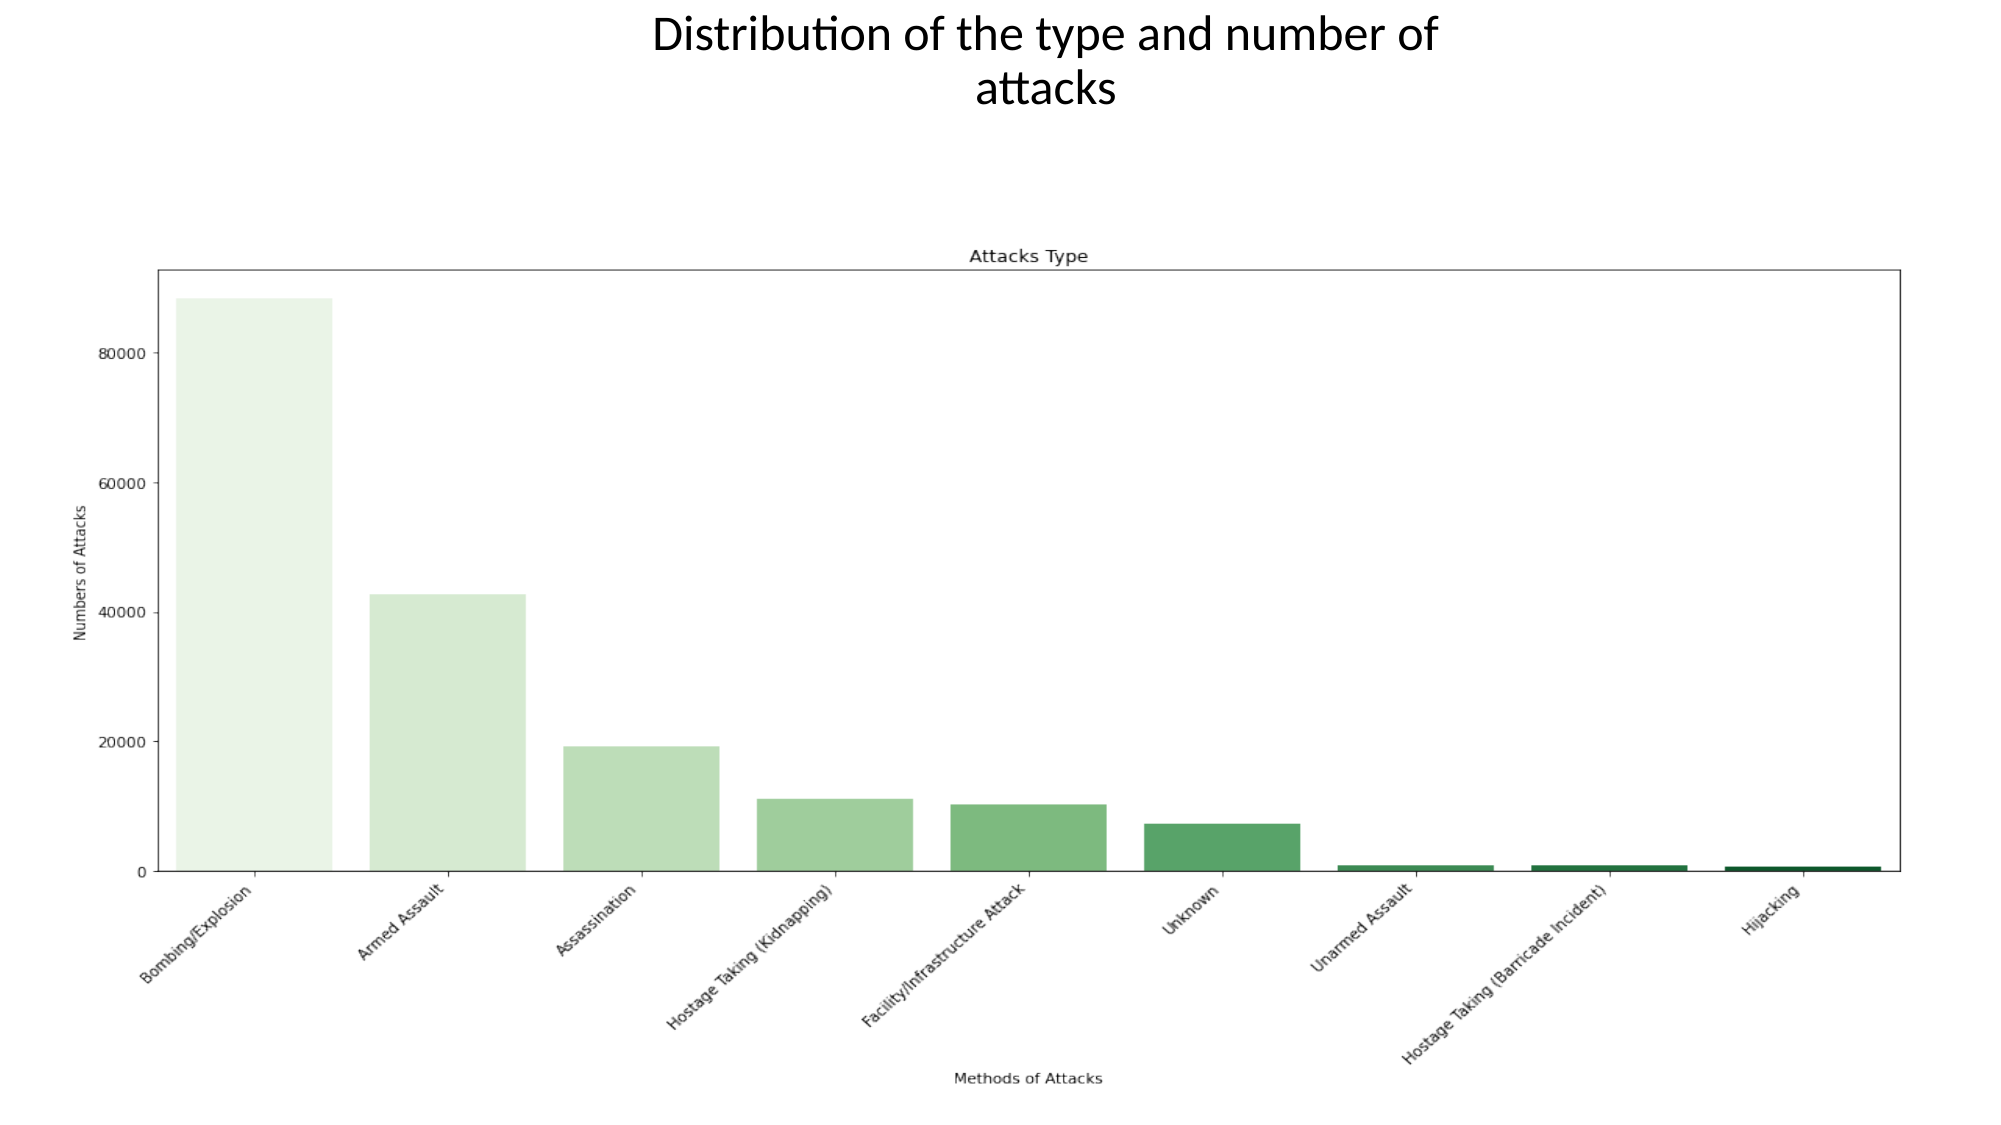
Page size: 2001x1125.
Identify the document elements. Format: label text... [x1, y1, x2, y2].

subtitle Distribution of the type and number of attacks [609, 0, 1483, 210]
picture [64, 239, 1911, 1095]
